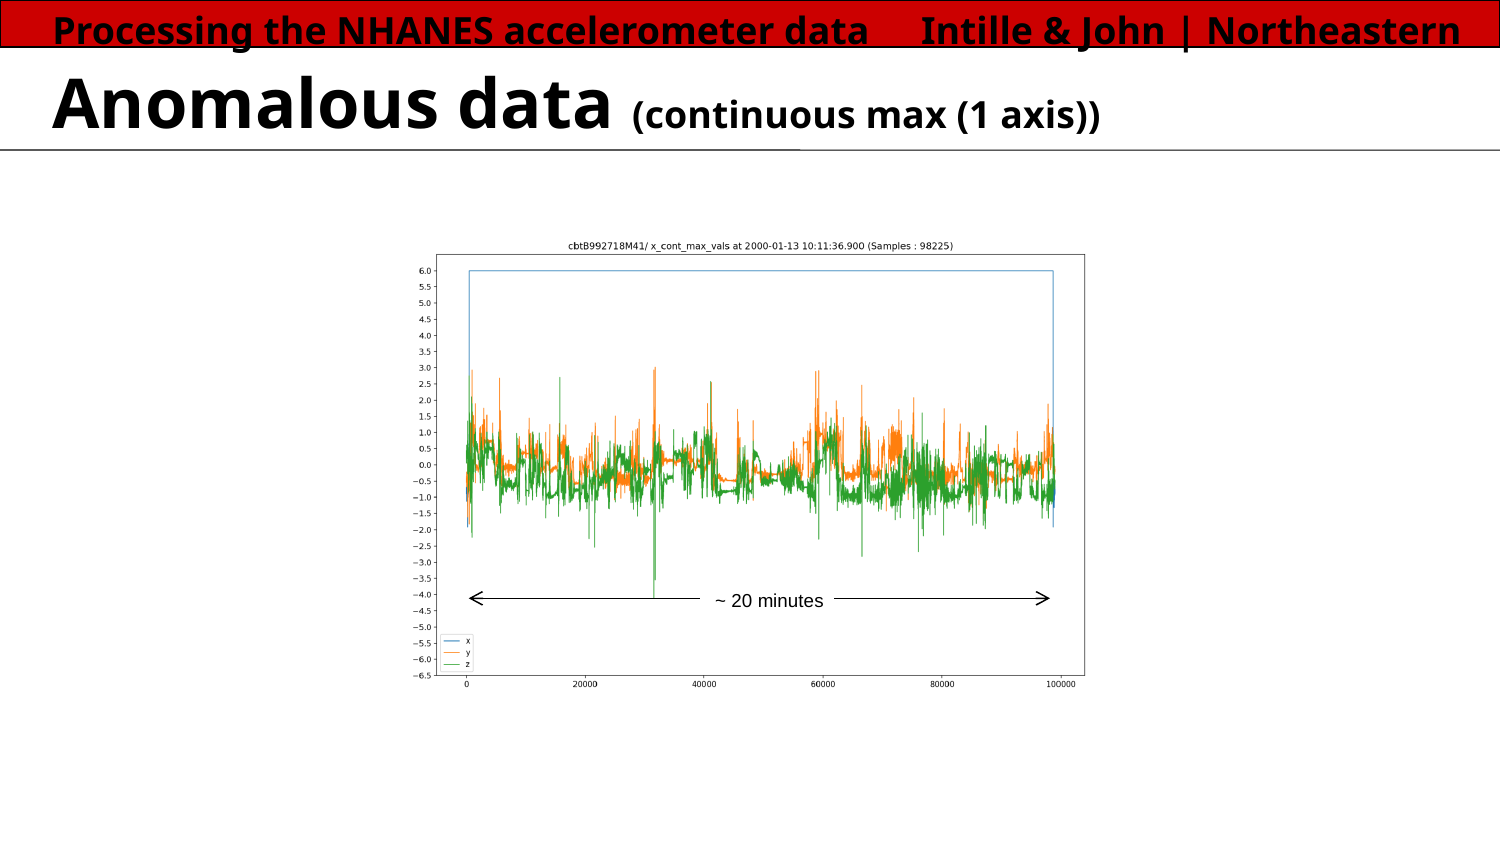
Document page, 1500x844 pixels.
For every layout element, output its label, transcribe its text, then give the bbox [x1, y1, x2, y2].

title Anomalous data (continuous max (1 axis)) [37, 30, 1475, 172]
picture [332, 187, 1168, 745]
